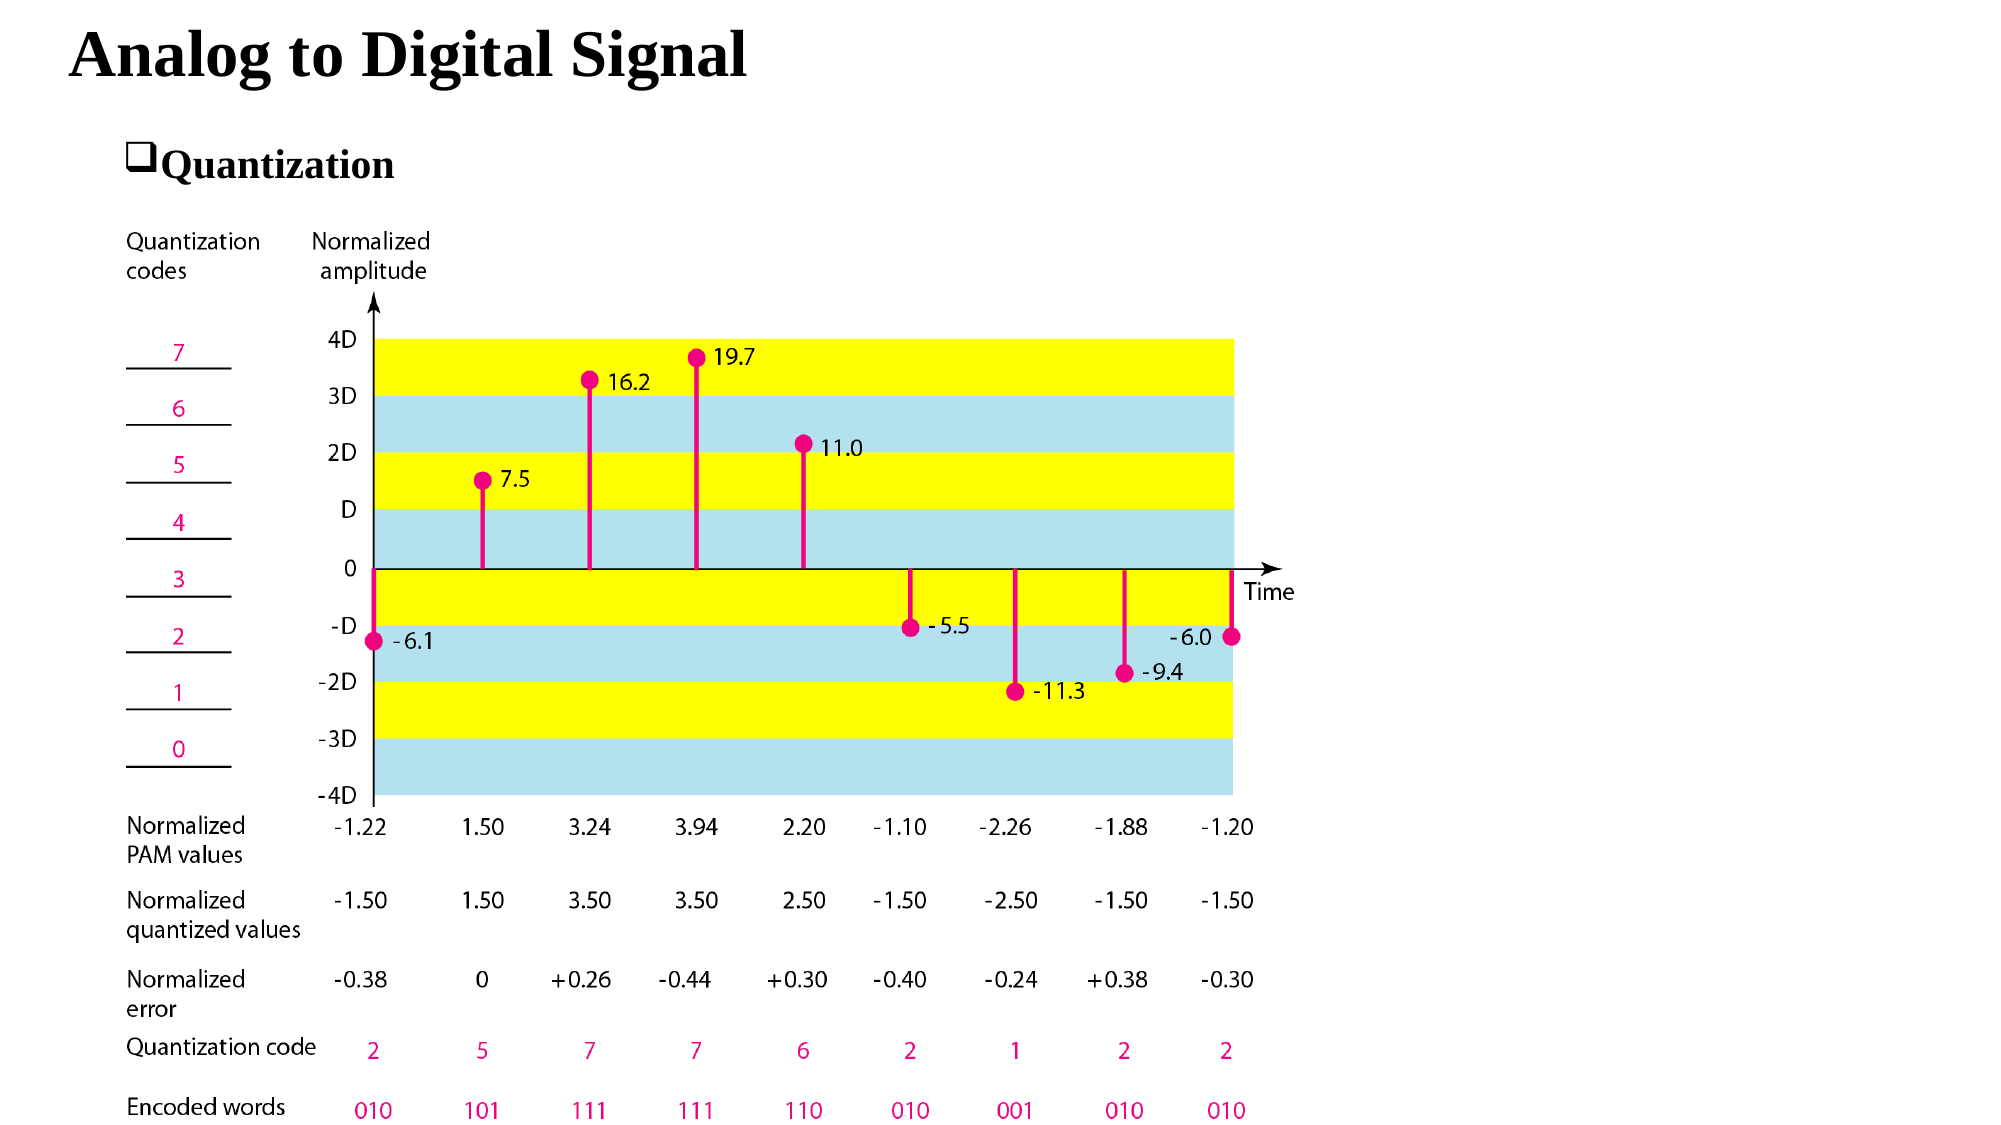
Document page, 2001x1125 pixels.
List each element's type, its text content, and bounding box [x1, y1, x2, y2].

list Quantization [107, 134, 1984, 1125]
text_box Analog to Digital Signal [53, 0, 2000, 111]
picture [126, 228, 1295, 1125]
